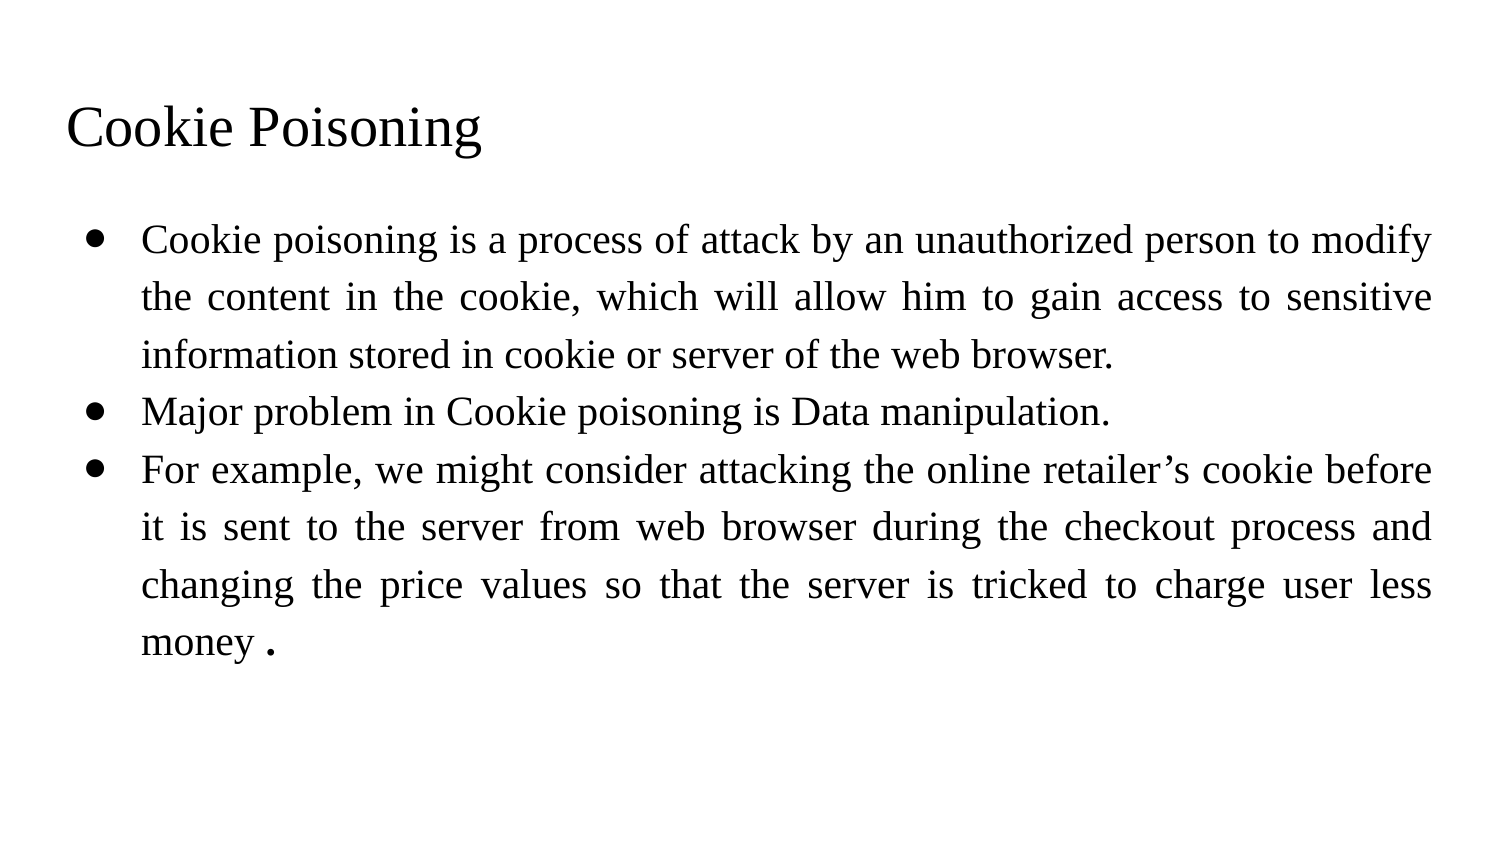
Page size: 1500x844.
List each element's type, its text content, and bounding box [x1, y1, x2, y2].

list Cookie poisoning is a process of attack by an unauthorized person to modify the content in the cookie, which will allow him to gain access to sensitive information stored in cookie or server of the web browser. Major problem in Cookie poisoning is Data manipulation. For example, we might consider attacking the online retailer’s cookie before it is sent to the server from web browser during the checkout process and changing the price values so that the server is tricked to charge user less money . Methods implemented to overcome Cookie poisoning: Use of Session Identifier: Many web applications are designed in such a way that only a unique session identifier is stored in cookie and all the key parameters are stored in server. Avoiding Session Fixation Attack: Session Fixation Attack is a system which allows to identify one person’s session identifier to other. These attacks would be avoided by regenerating the session identifier for each request. This process reduces the chance of data manipulation and unauthorized access. [51, 189, 1449, 750]
title Cookie Poisoning [51, 72, 1449, 167]
